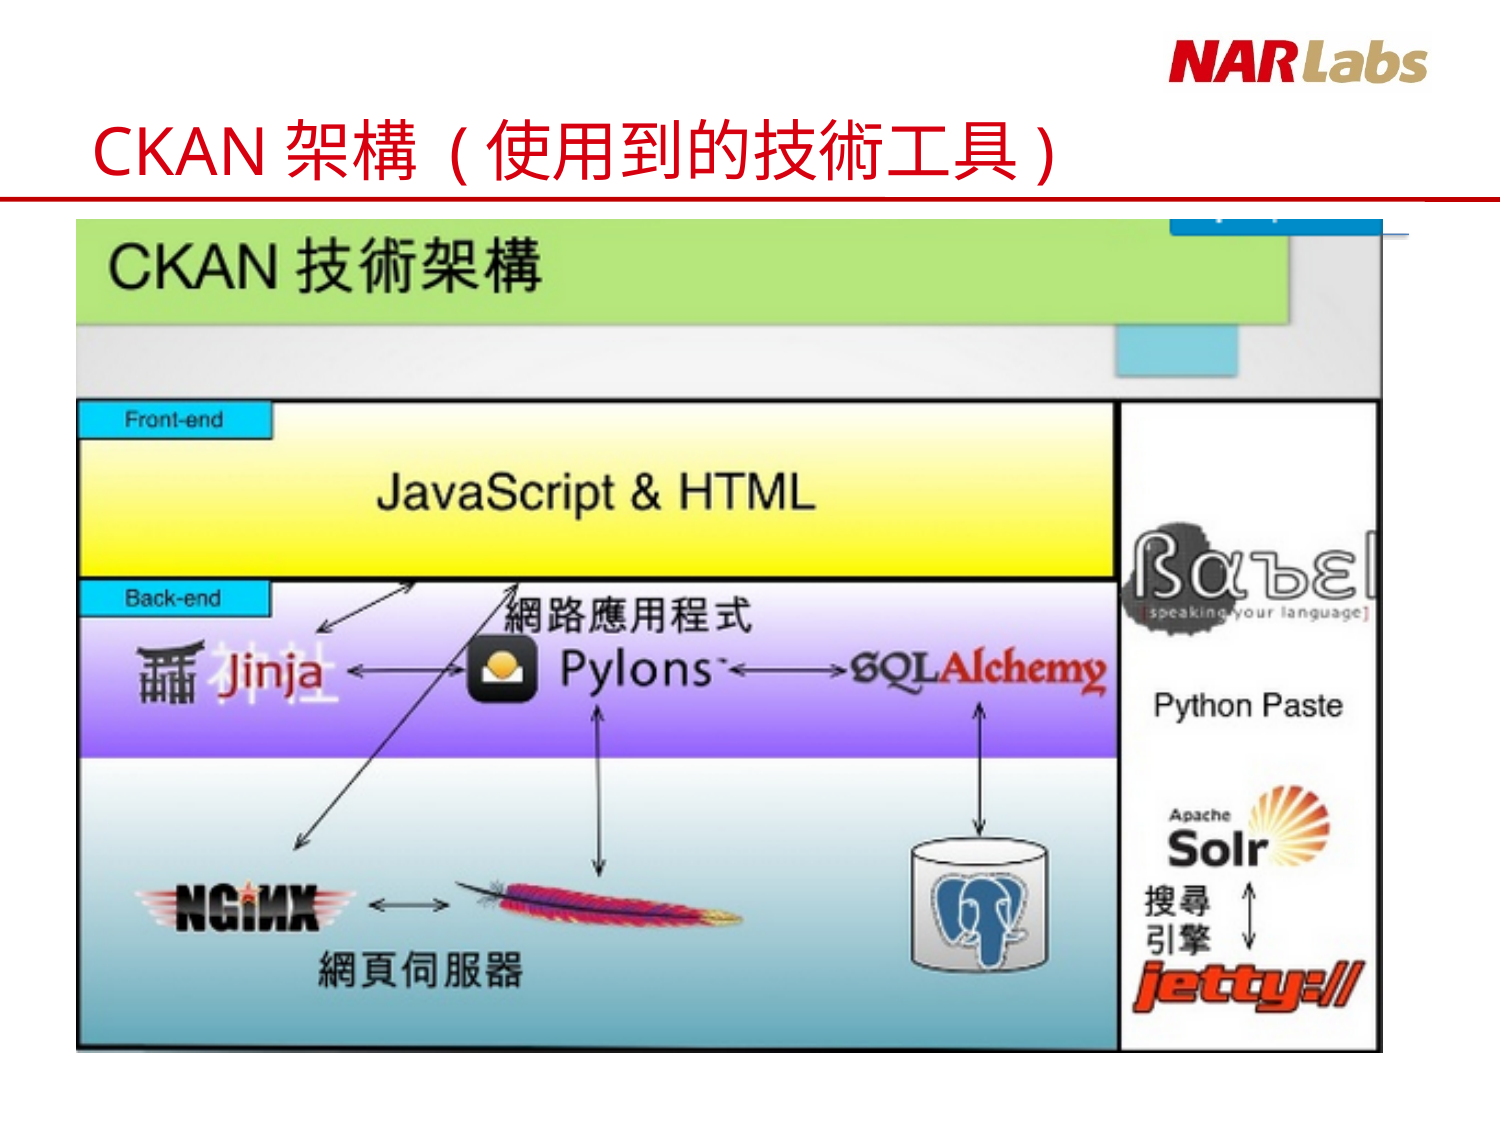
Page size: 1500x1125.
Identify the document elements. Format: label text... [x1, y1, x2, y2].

title CKAN架構 (使用到的技術工具) [76, 101, 1427, 197]
picture [1163, 31, 1432, 93]
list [76, 219, 1383, 1053]
